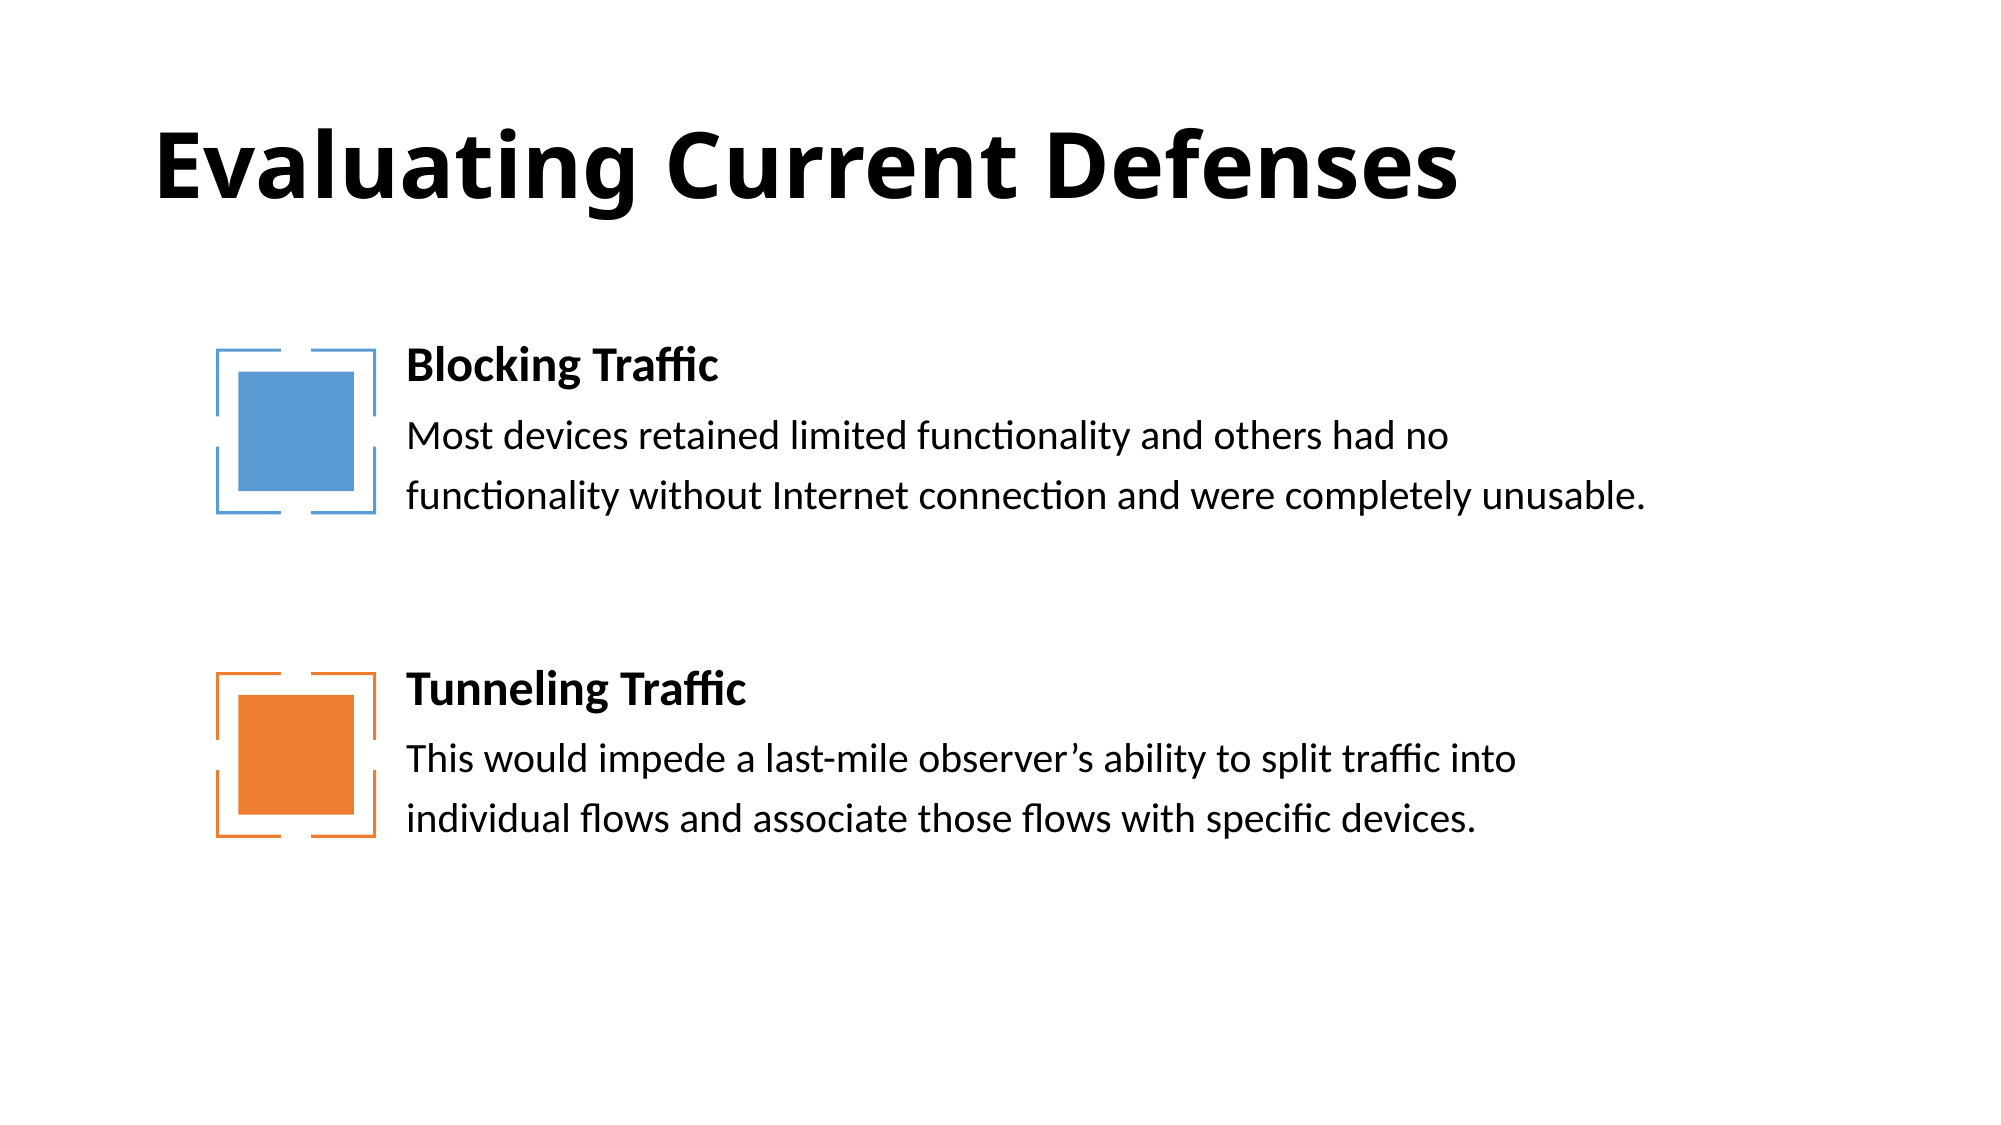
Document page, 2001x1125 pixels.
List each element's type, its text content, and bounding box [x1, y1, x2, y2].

text_box Tunneling Traffic [406, 634, 1245, 716]
text_box [310, 671, 377, 741]
text_box [237, 694, 355, 816]
text_box Most devices retained limited functionality and others had no functionality without Internet connection and were completely unusable. [406, 397, 1673, 520]
text_box [310, 769, 377, 839]
text_box [215, 671, 282, 741]
text_box [310, 446, 377, 515]
title Evaluating Current Defenses [137, 59, 1863, 278]
text_box Blocking Traffic [406, 310, 1245, 392]
text_box [237, 370, 355, 492]
text_box This would impede a last-mile observer’s ability to split traffic into individual flows and associate those flows with specific devices. [406, 721, 1690, 838]
text_box [310, 348, 377, 417]
text_box [215, 769, 282, 839]
text_box [215, 446, 282, 515]
text_box [215, 348, 282, 417]
